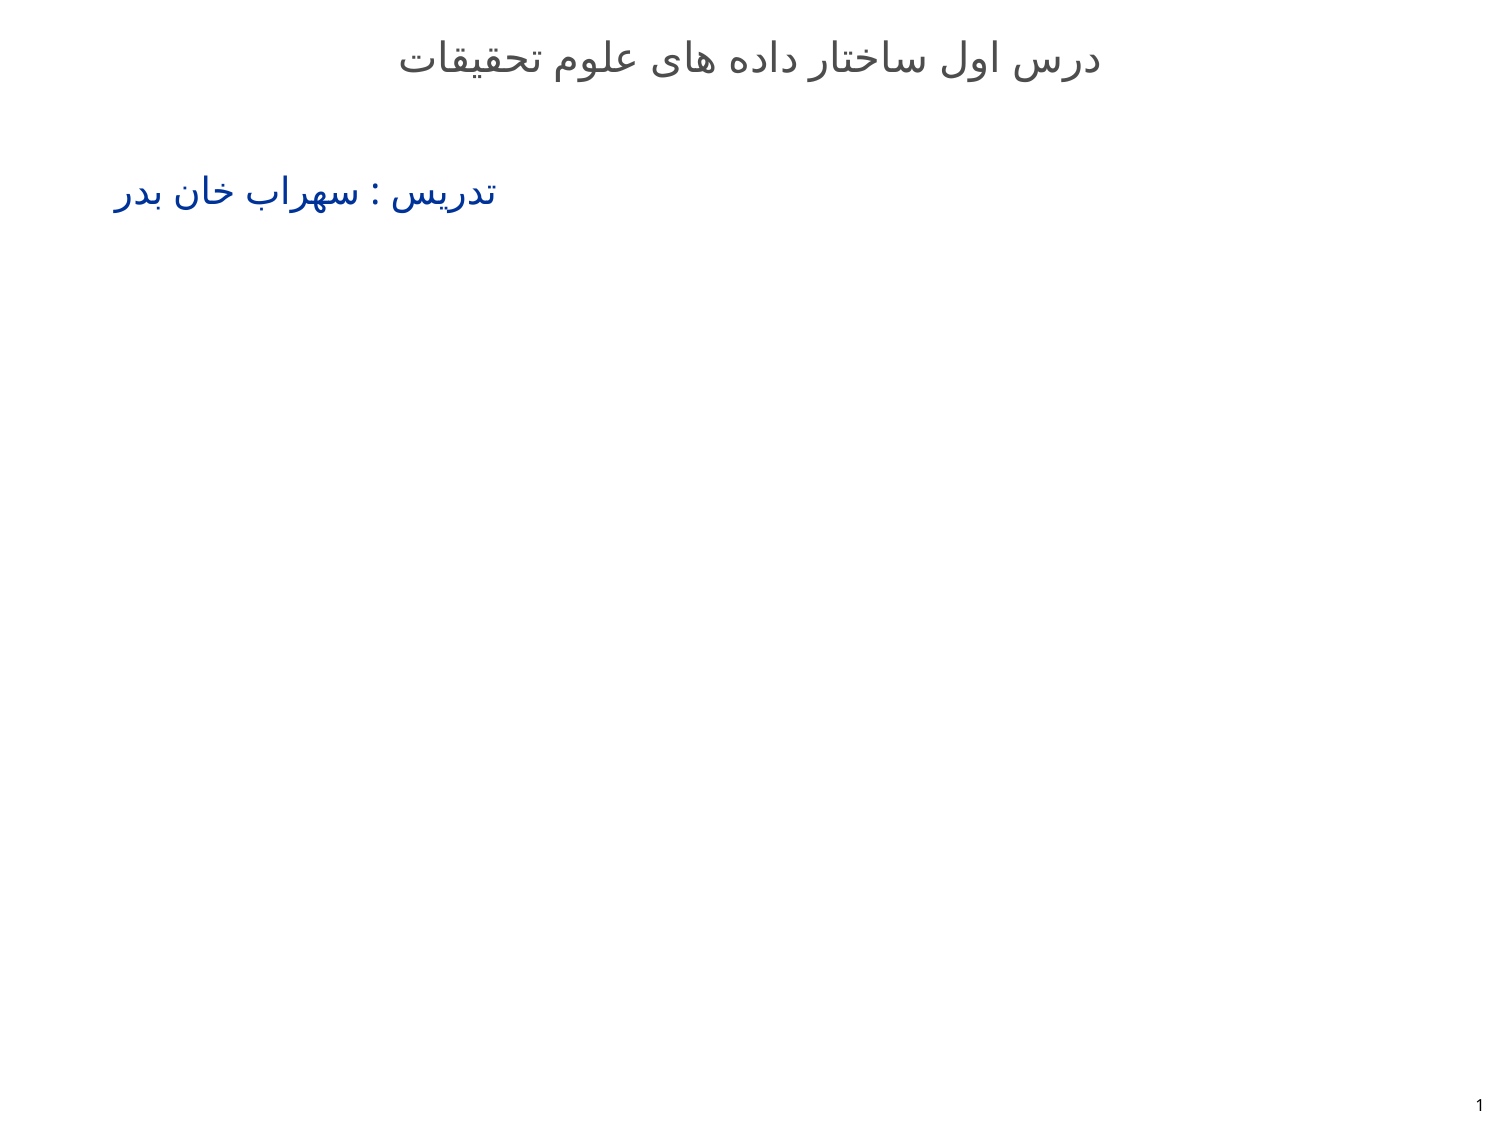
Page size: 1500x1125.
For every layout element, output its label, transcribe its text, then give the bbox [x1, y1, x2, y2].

list تدریس : سهراب خان بدر [99, 149, 1388, 1038]
title درس اول ساختار داده های علوم تحقیقات [0, 24, 1500, 101]
slide_number 1 [1187, 1087, 1500, 1125]
